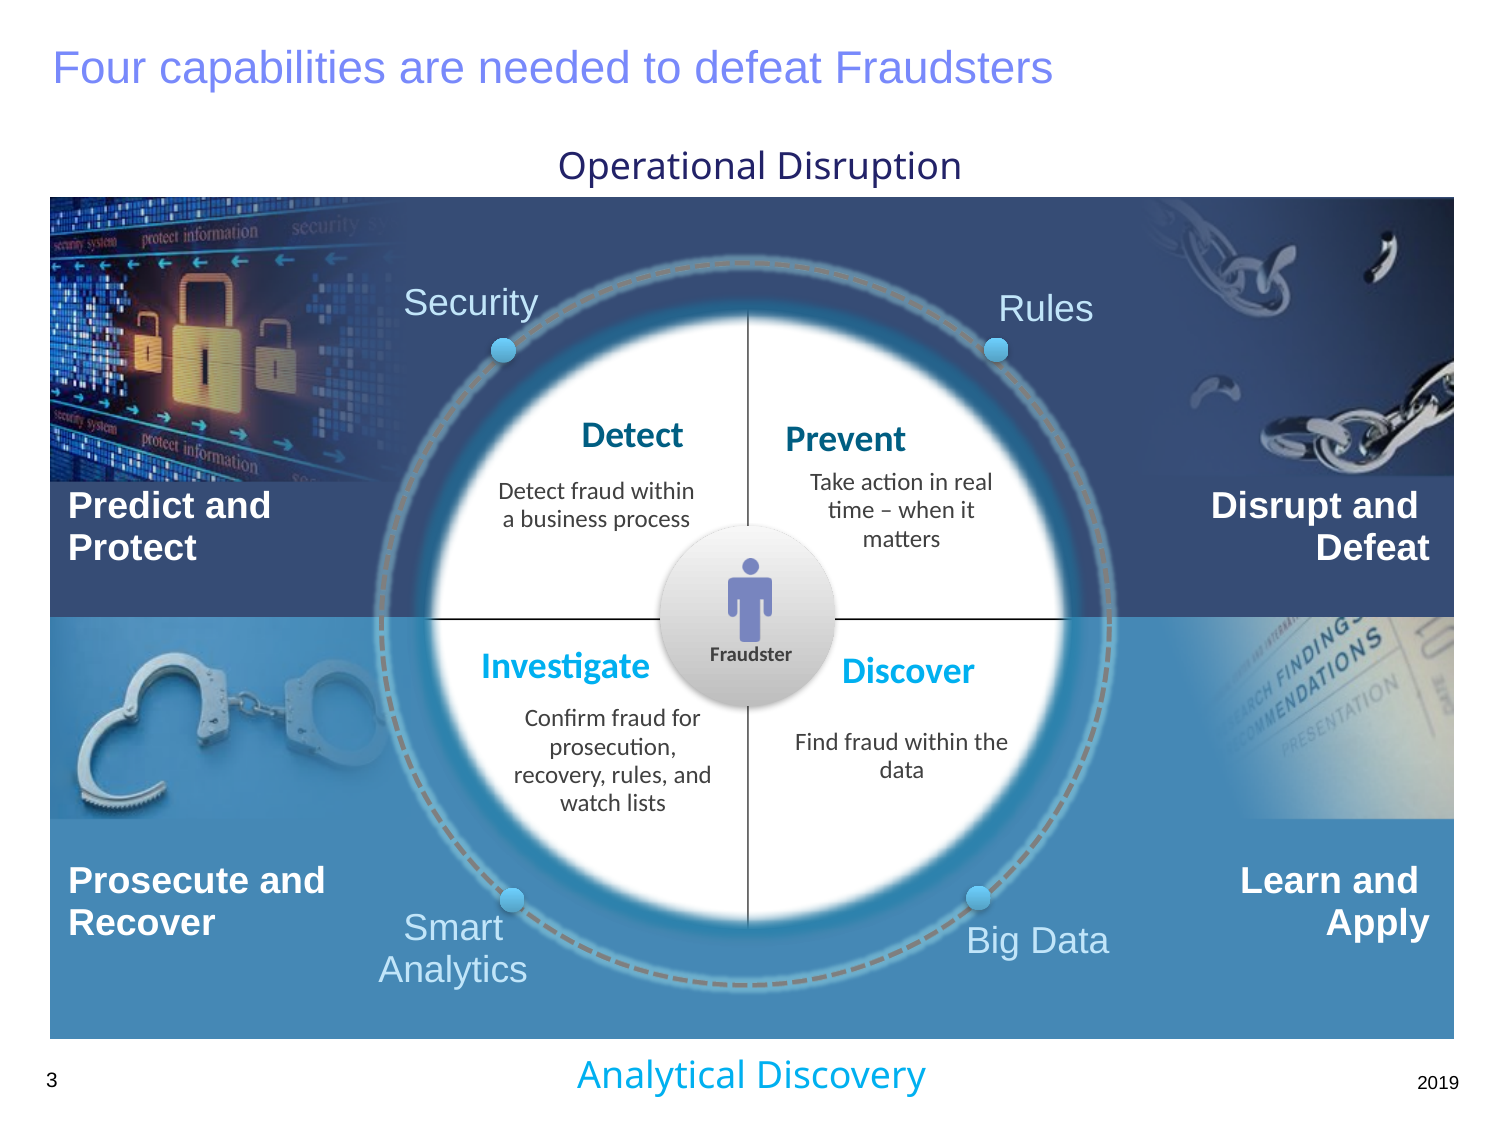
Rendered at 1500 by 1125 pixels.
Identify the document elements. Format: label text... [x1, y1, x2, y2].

text_box Operational Disruption [542, 138, 978, 195]
picture [49, 197, 1454, 1039]
text_box Analytical Discovery [562, 1047, 942, 1105]
title Four capabilities are needed to defeat Fraudsters [37, 29, 1463, 150]
